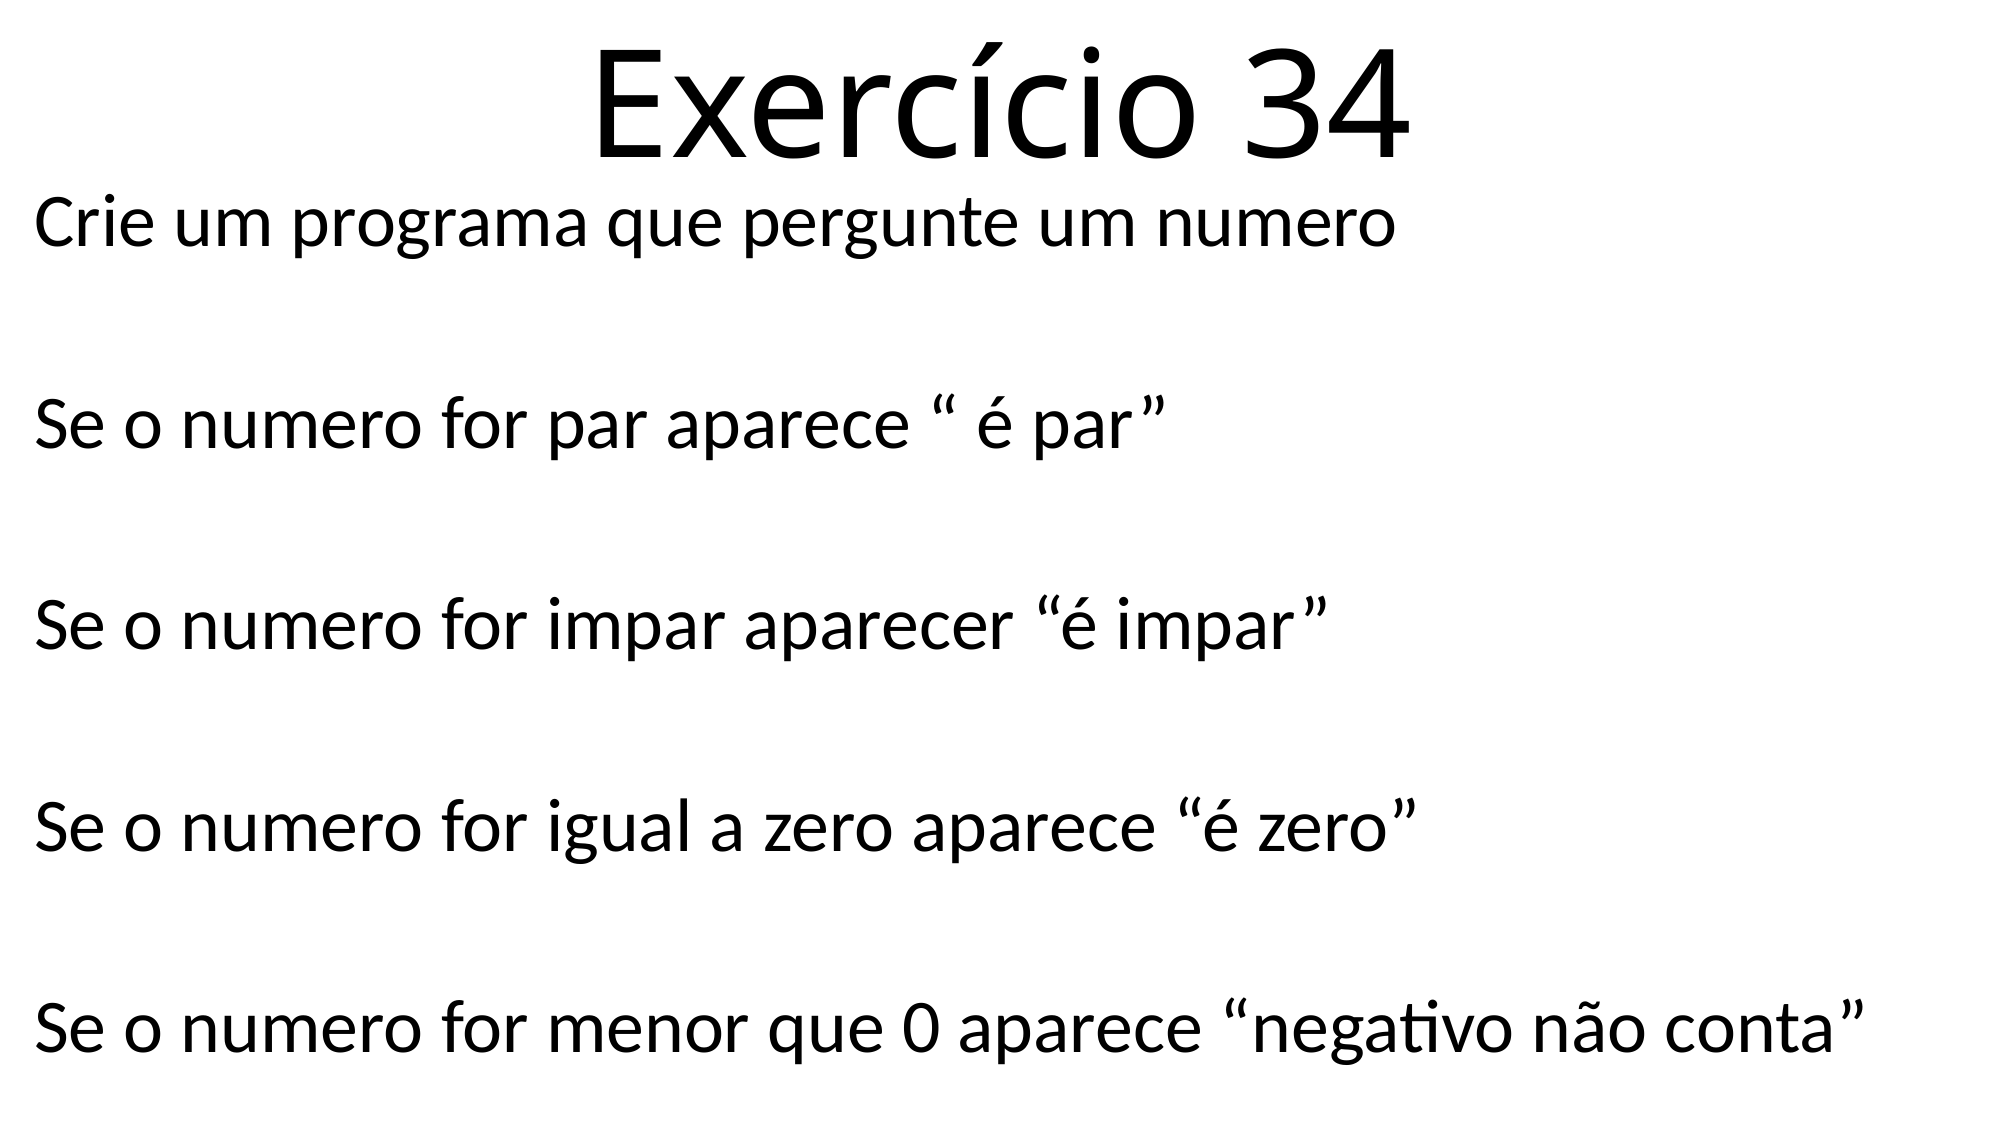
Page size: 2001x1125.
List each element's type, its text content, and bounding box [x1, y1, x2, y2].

title Exercício 34 [137, 0, 1863, 173]
list Crie um programa que pergunte um numero Se o numero for par aparece “ é par” Se o numero for impar aparecer “é impar” Se o numero for igual a zero aparece “é zero” Se o numero for menor que 0 aparece “negativo não conta” [19, 173, 1981, 1084]
